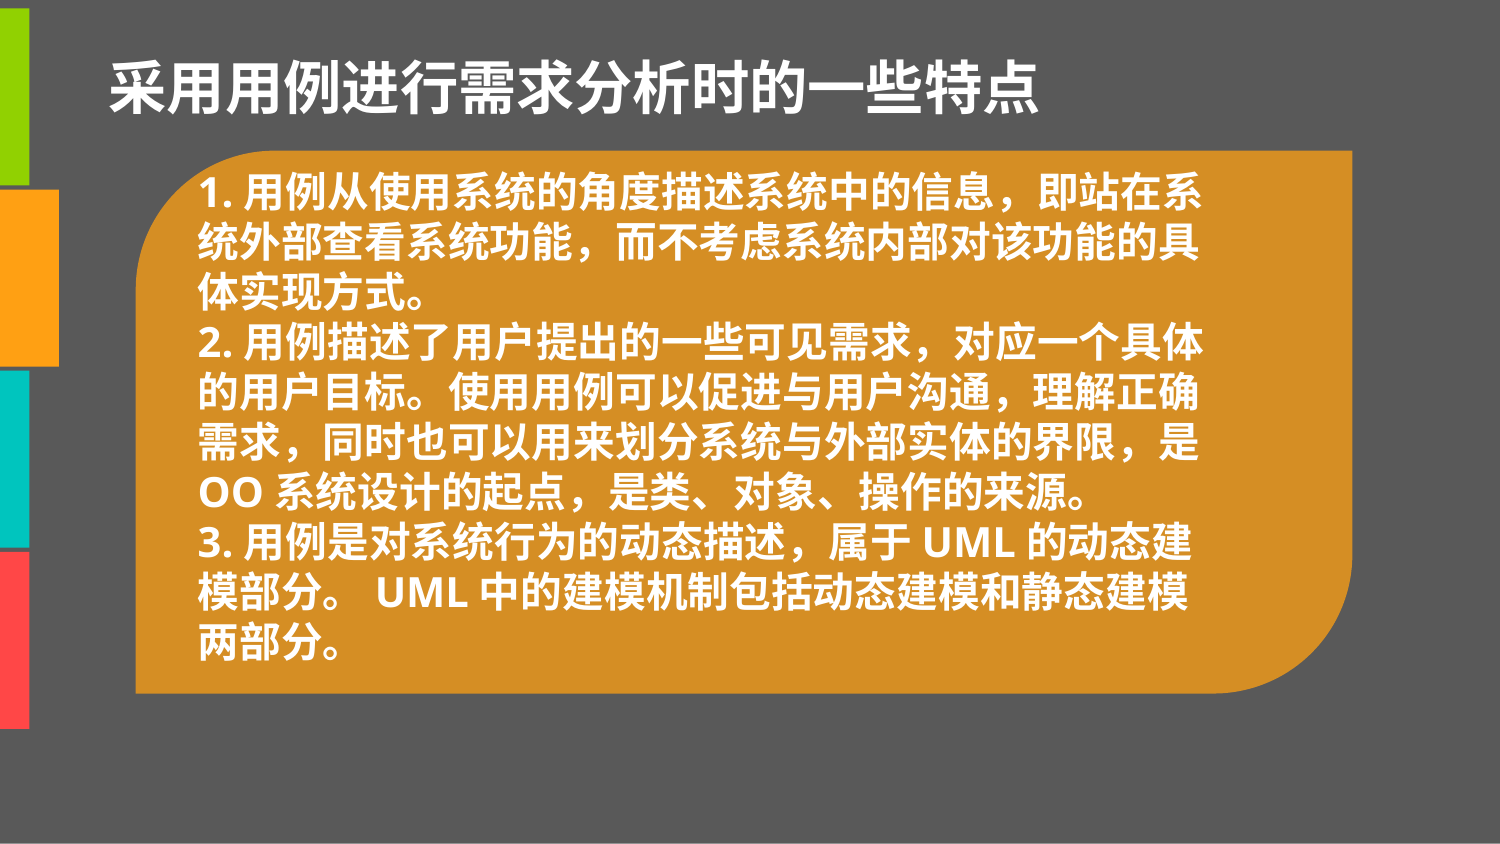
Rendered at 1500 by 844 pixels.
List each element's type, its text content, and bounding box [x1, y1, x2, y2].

text_box [0, 6, 32, 187]
text_box 1.用例从使用系统的角度描述系统中的信息，即站在系统外部查看系统功能，而不考虑系统内部对该功能的具体实现方式。 2.用例描述了用户提出的一些可见需求，对应一个具体的用户目标。使用用例可以促进与用户沟通，理解正确需求，同时也可以用来划分系统与外部实体的界限，是OO系统设计的起点，是类、对象、操作的来源。 3.用例是对系统行为的动态描述，属于UML的动态建模部分。UML中的建模机制包括动态建模和静态建模两部分。 [183, 158, 1229, 674]
text_box 采用用例进行需求分析时的一些特点 [93, 43, 1056, 129]
text_box [0, 369, 32, 550]
text_box [133, 148, 1355, 696]
text_box [0, 550, 32, 731]
text_box [0, 187, 61, 369]
